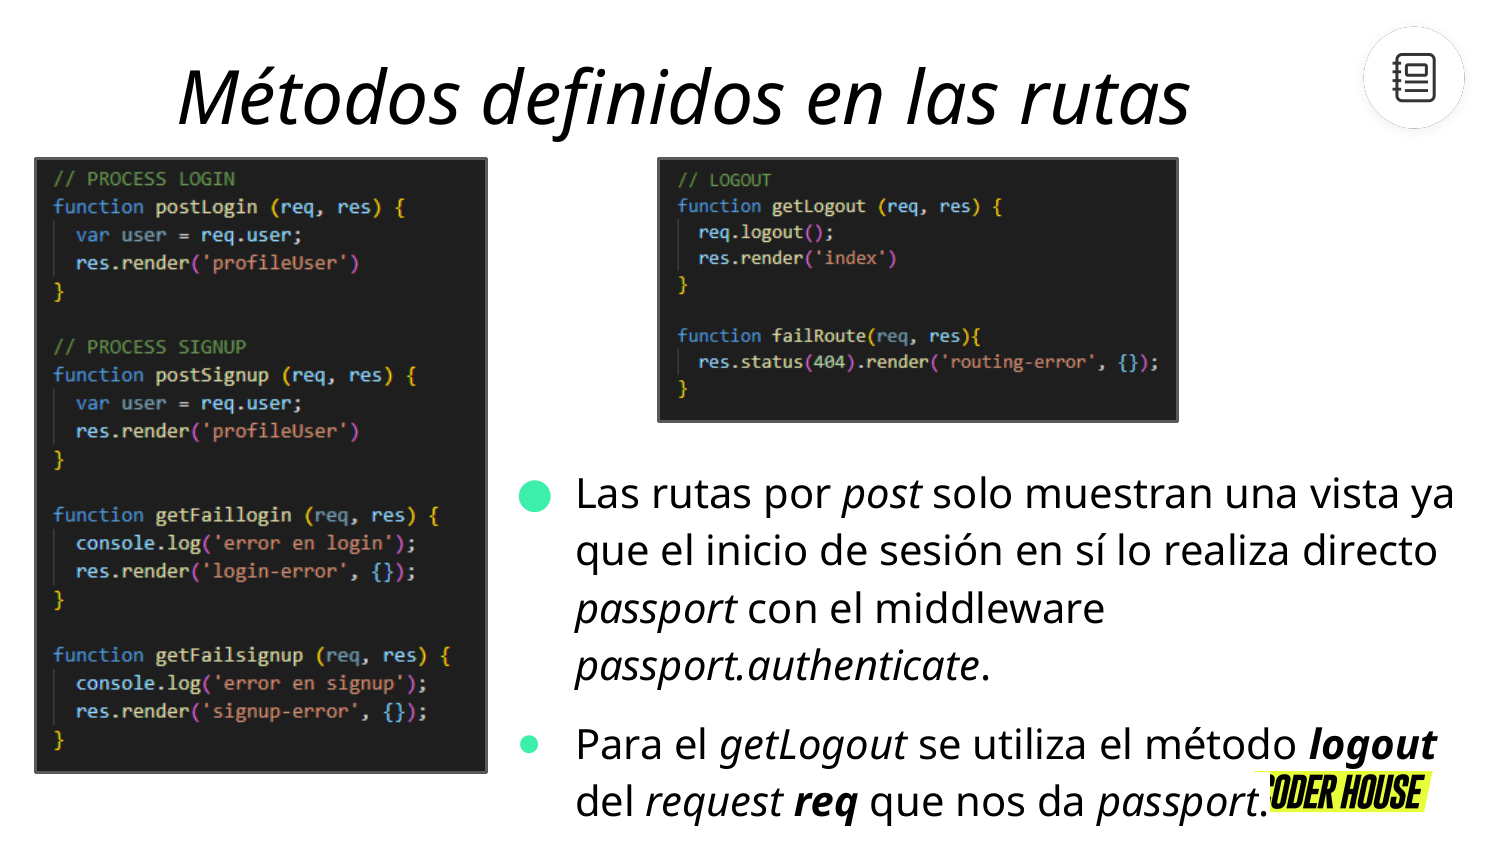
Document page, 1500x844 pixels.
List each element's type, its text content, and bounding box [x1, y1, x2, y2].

text_box Las rutas por post solo muestran una vista ya que el inicio de sesión en sí lo realiza directo passport con el middleware passport.authenticate. Para el getLogout se utiliza el método logout del request req que nos da passport. [490, 443, 1500, 758]
picture [1241, 764, 1437, 819]
picture [659, 159, 1176, 420]
text_box Métodos definidos en las rutas [128, 34, 1242, 160]
picture [1351, 14, 1477, 141]
picture [37, 159, 486, 772]
